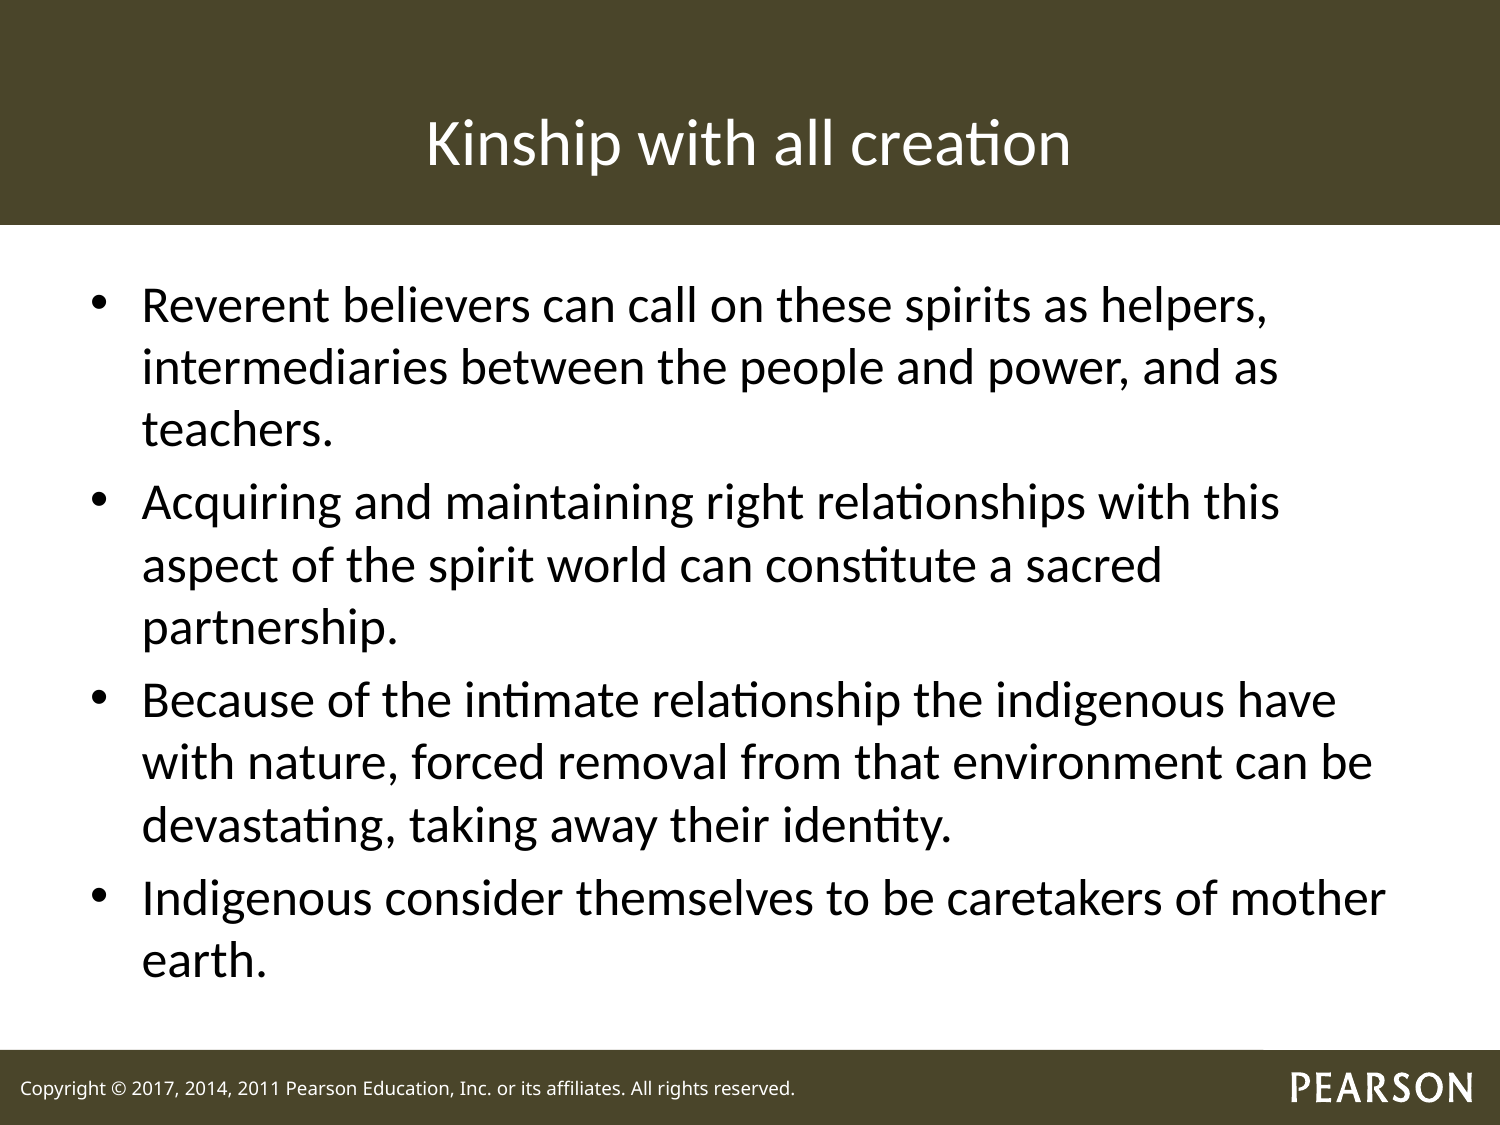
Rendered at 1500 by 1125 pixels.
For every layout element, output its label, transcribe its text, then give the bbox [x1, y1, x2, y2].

list Reverent believers can call on these spirits as helpers, intermediaries between the people and power, and as teachers. Acquiring and maintaining right relationships with this aspect of the spirit world can constitute a sacred partnership. Because of the intimate relationship the indigenous have with nature, forced removal from that environment can be devastating, taking away their identity. Indigenous consider themselves to be caretakers of mother earth. [75, 262, 1425, 1005]
title Kinship with all creation [75, 45, 1425, 233]
